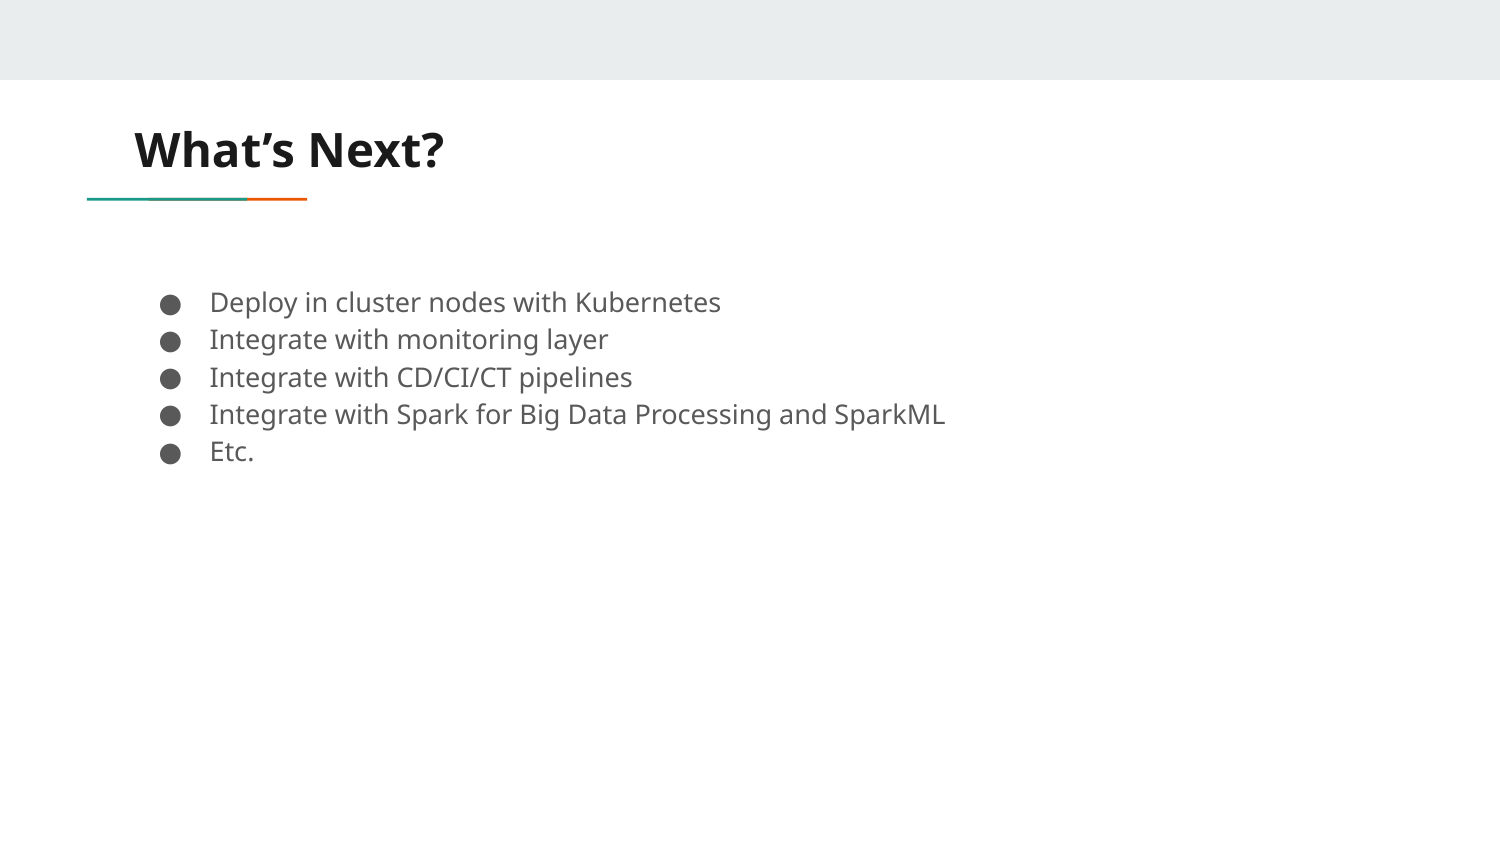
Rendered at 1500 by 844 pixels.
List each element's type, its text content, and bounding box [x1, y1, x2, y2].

title What’s Next? [119, 104, 1381, 193]
list Deploy in cluster nodes with Kubernetes Integrate with monitoring layer Integrate with CD/CI/CT pipelines Integrate with Spark for Big Data Processing and SparkML Etc. [119, 265, 1381, 637]
